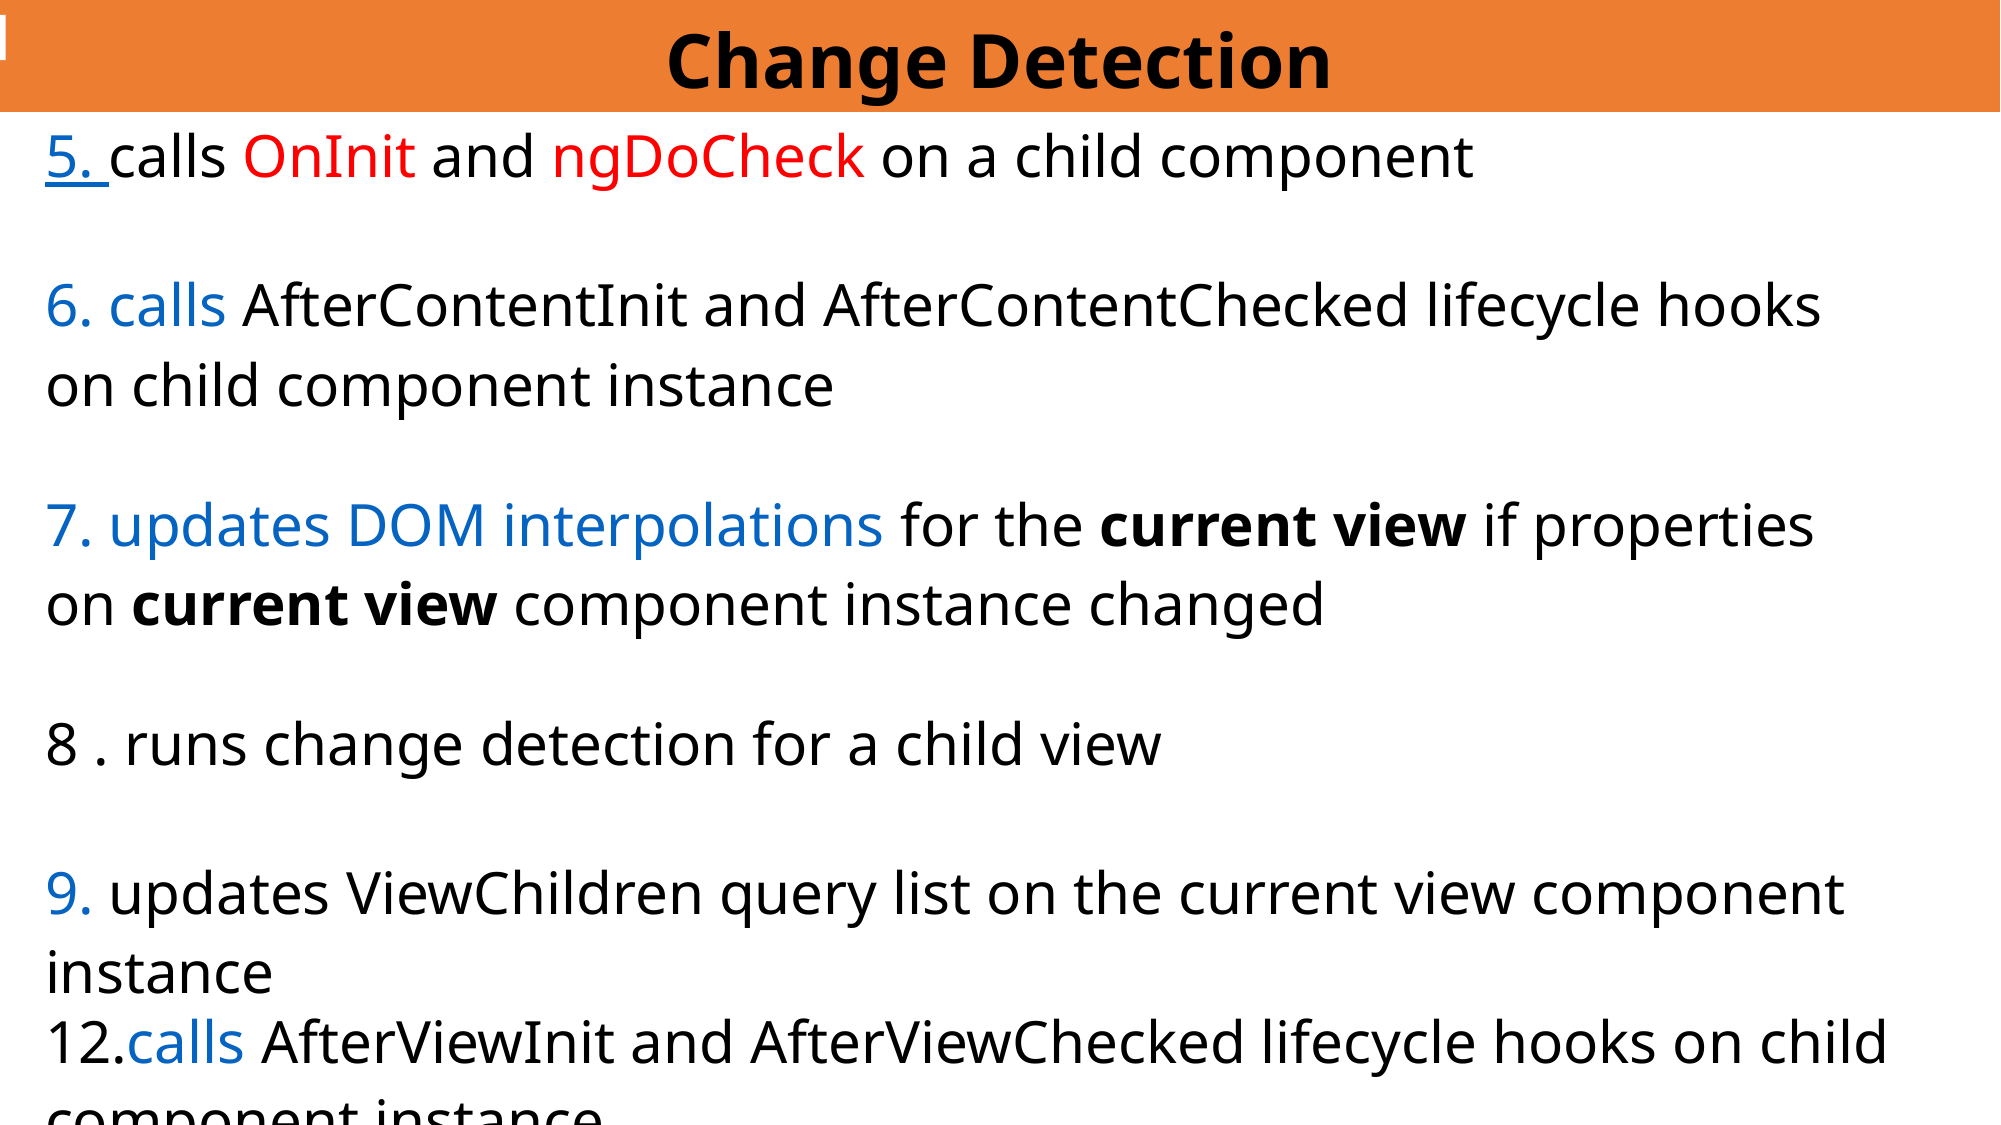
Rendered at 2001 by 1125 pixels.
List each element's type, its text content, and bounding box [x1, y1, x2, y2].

title Change Detection [0, 0, 2000, 112]
text_box 5. calls OnInit and ngDoCheck on a child component 6. calls AfterContentInit and AfterContentChecked lifecycle hooks on child component instance 7. updates DOM interpolations for the current view if properties on current view component instance changed 8 . runs change detection for a child view 9. updates ViewChildren query list on the current view component instance calls AfterViewInit and AfterViewChecked lifecycle hooks on child component instance [30, 111, 1920, 1125]
text_box [0, 14, 6, 61]
